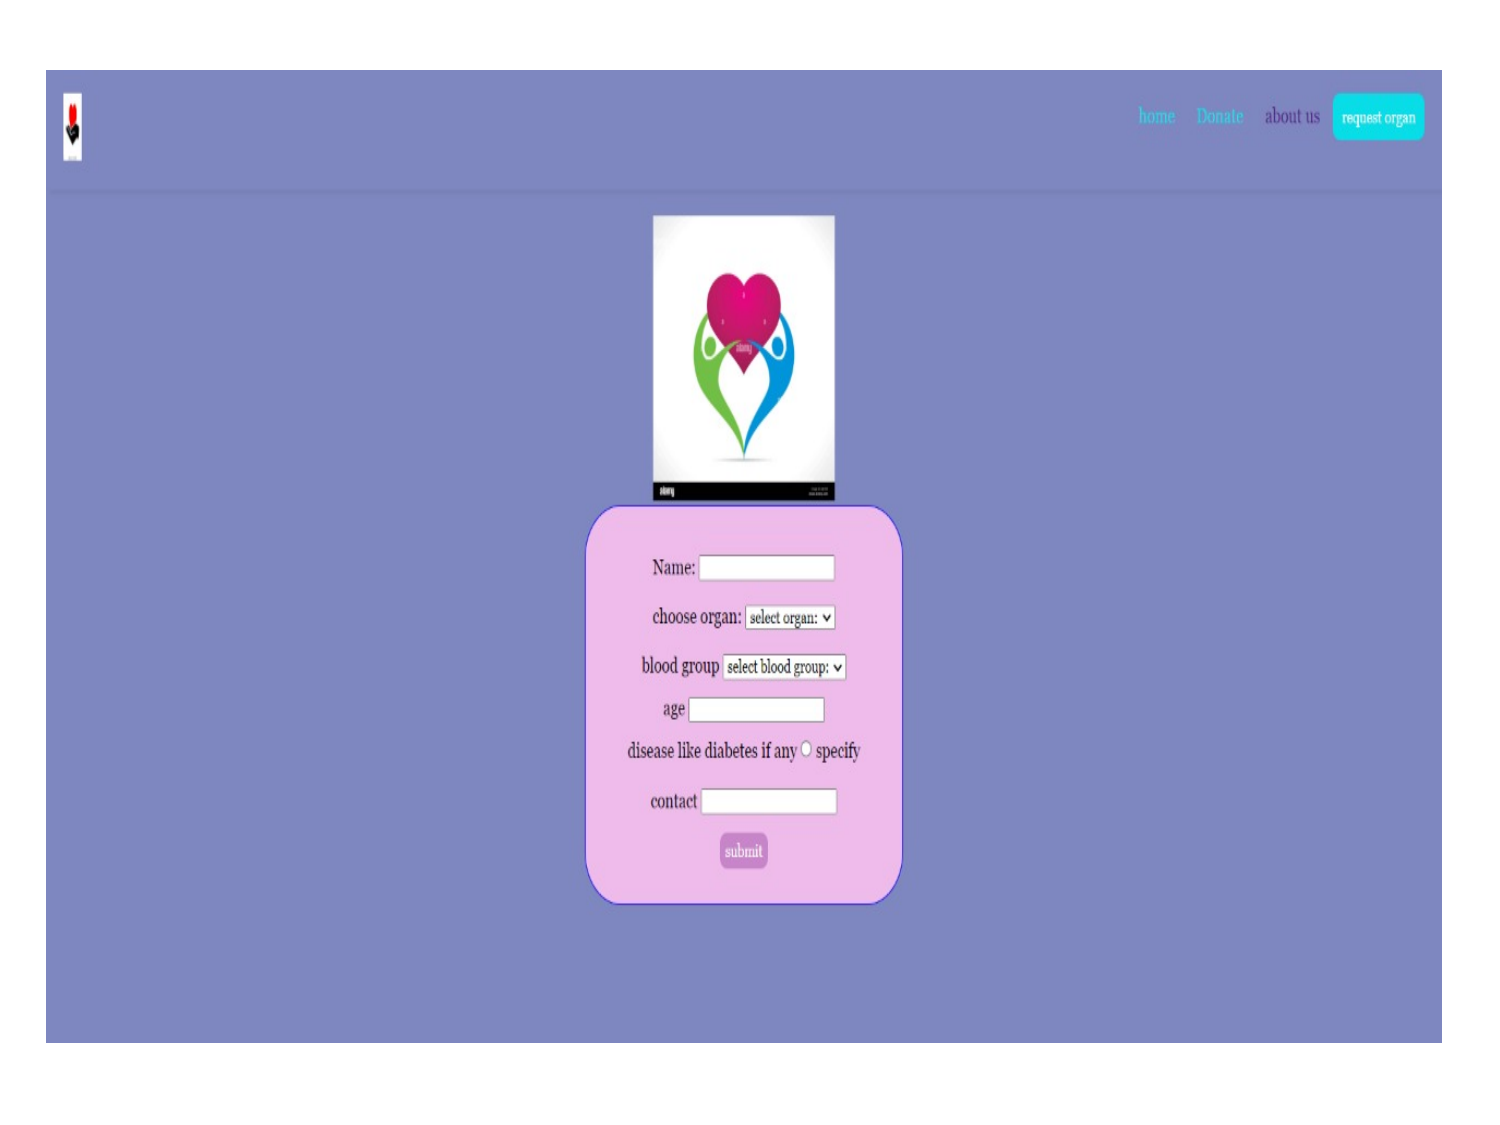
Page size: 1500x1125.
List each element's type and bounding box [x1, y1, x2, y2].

picture [46, 70, 1442, 1044]
